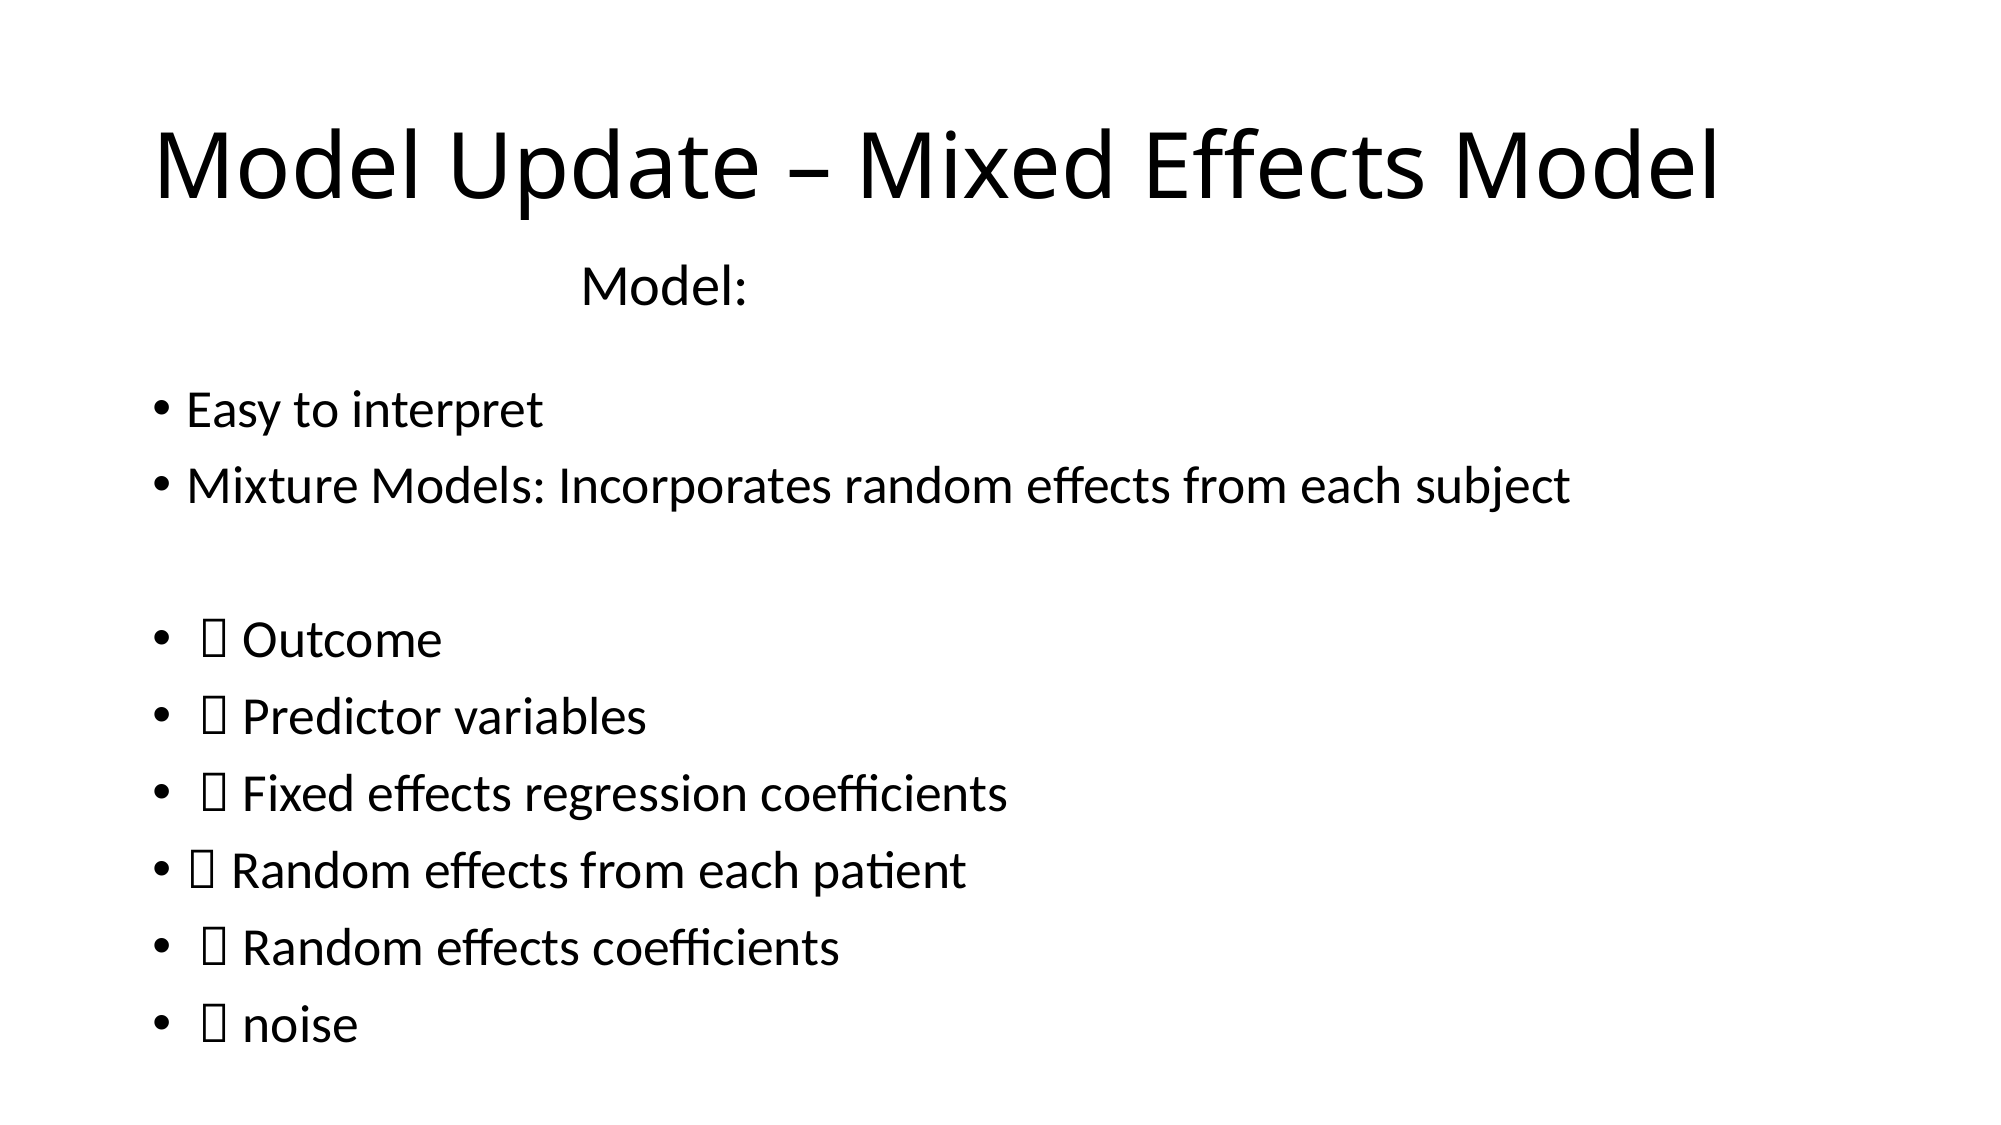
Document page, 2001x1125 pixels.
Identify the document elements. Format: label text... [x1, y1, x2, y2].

title Model Update – Mixed Effects Model [137, 59, 1863, 278]
